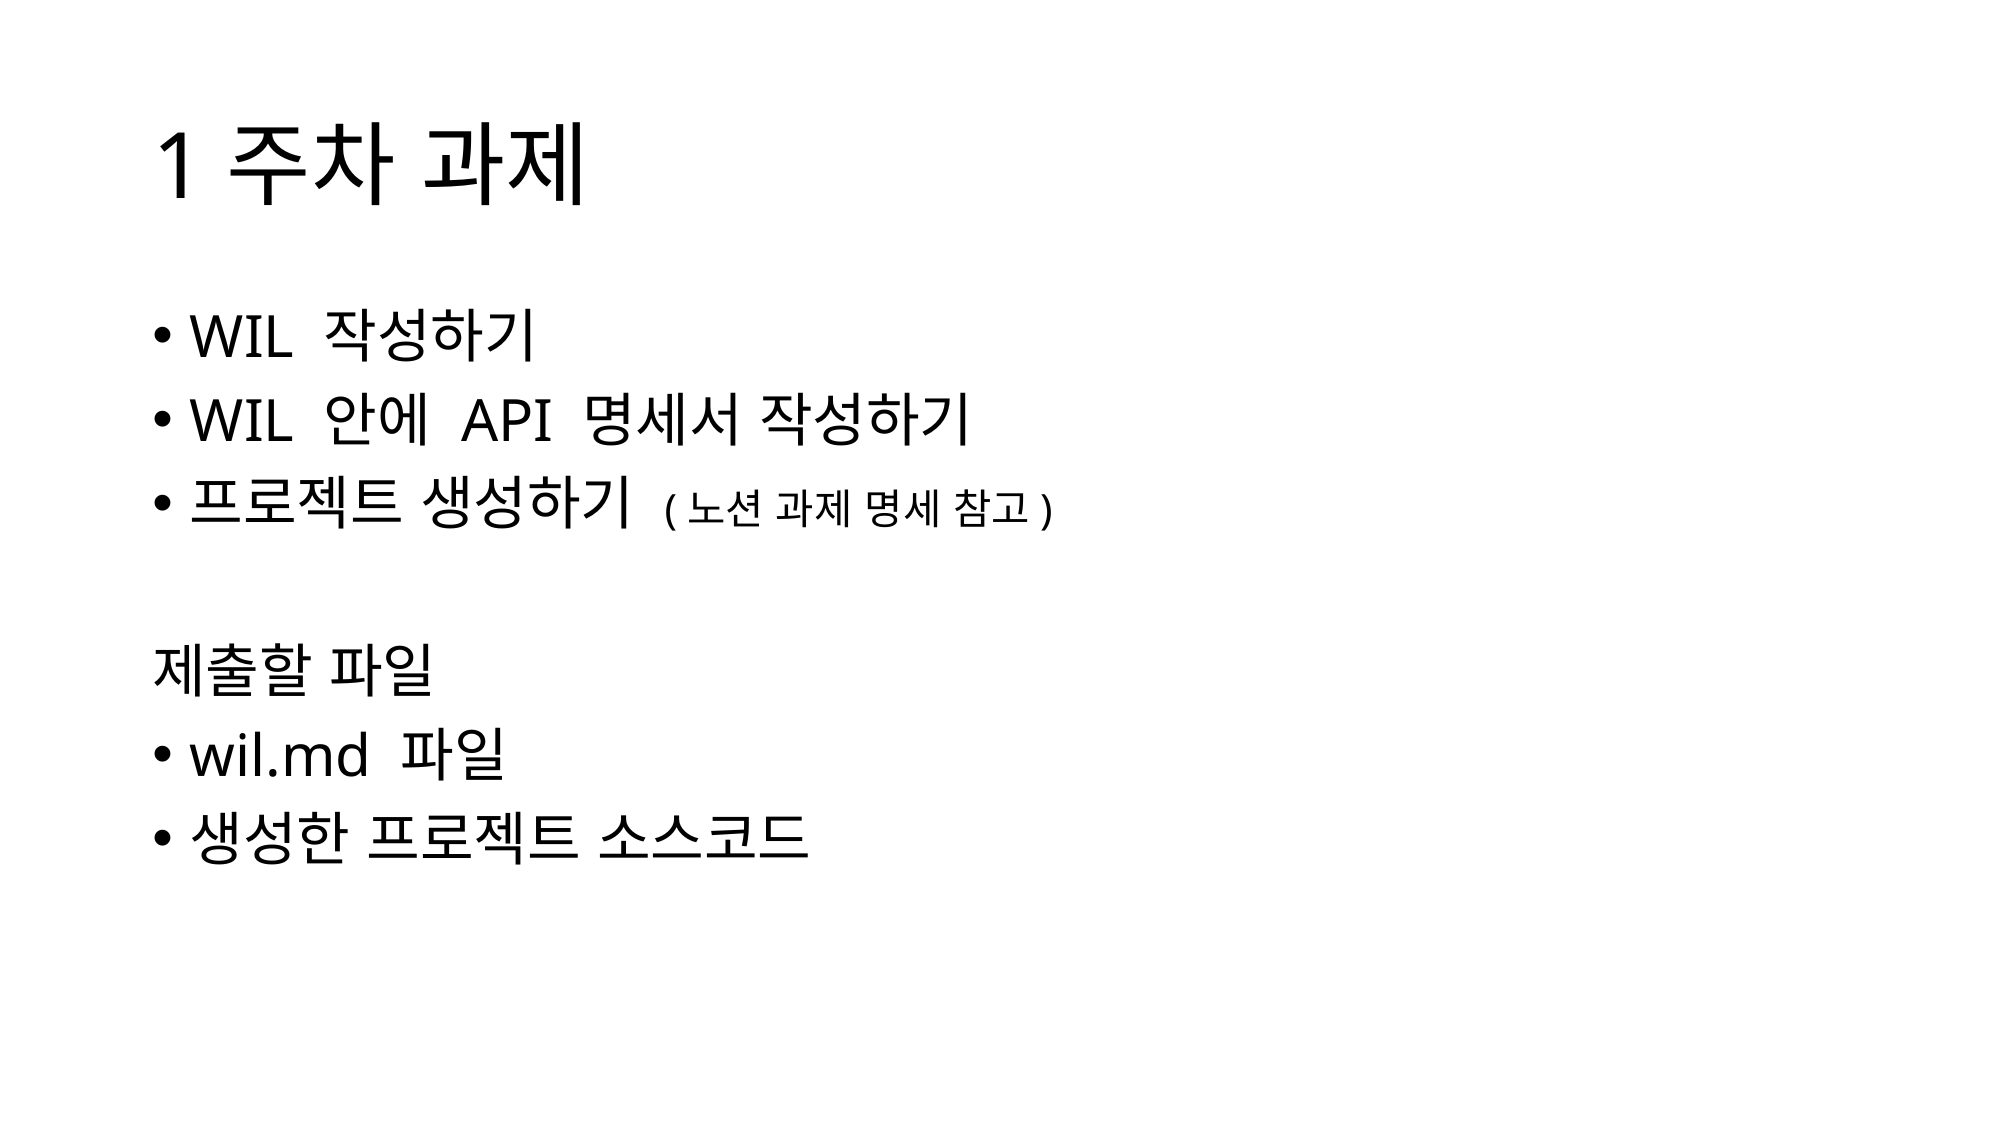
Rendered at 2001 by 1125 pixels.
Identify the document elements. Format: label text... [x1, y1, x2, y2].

title 1주차 과제 [137, 59, 1863, 278]
list WIL 작성하기 WIL 안에 API 명세서 작성하기 프로젝트 생성하기 (노션 과제 명세 참고) 제출할 파일 wil.md 파일 생성한 프로젝트 소스코드 [137, 299, 1863, 1014]
